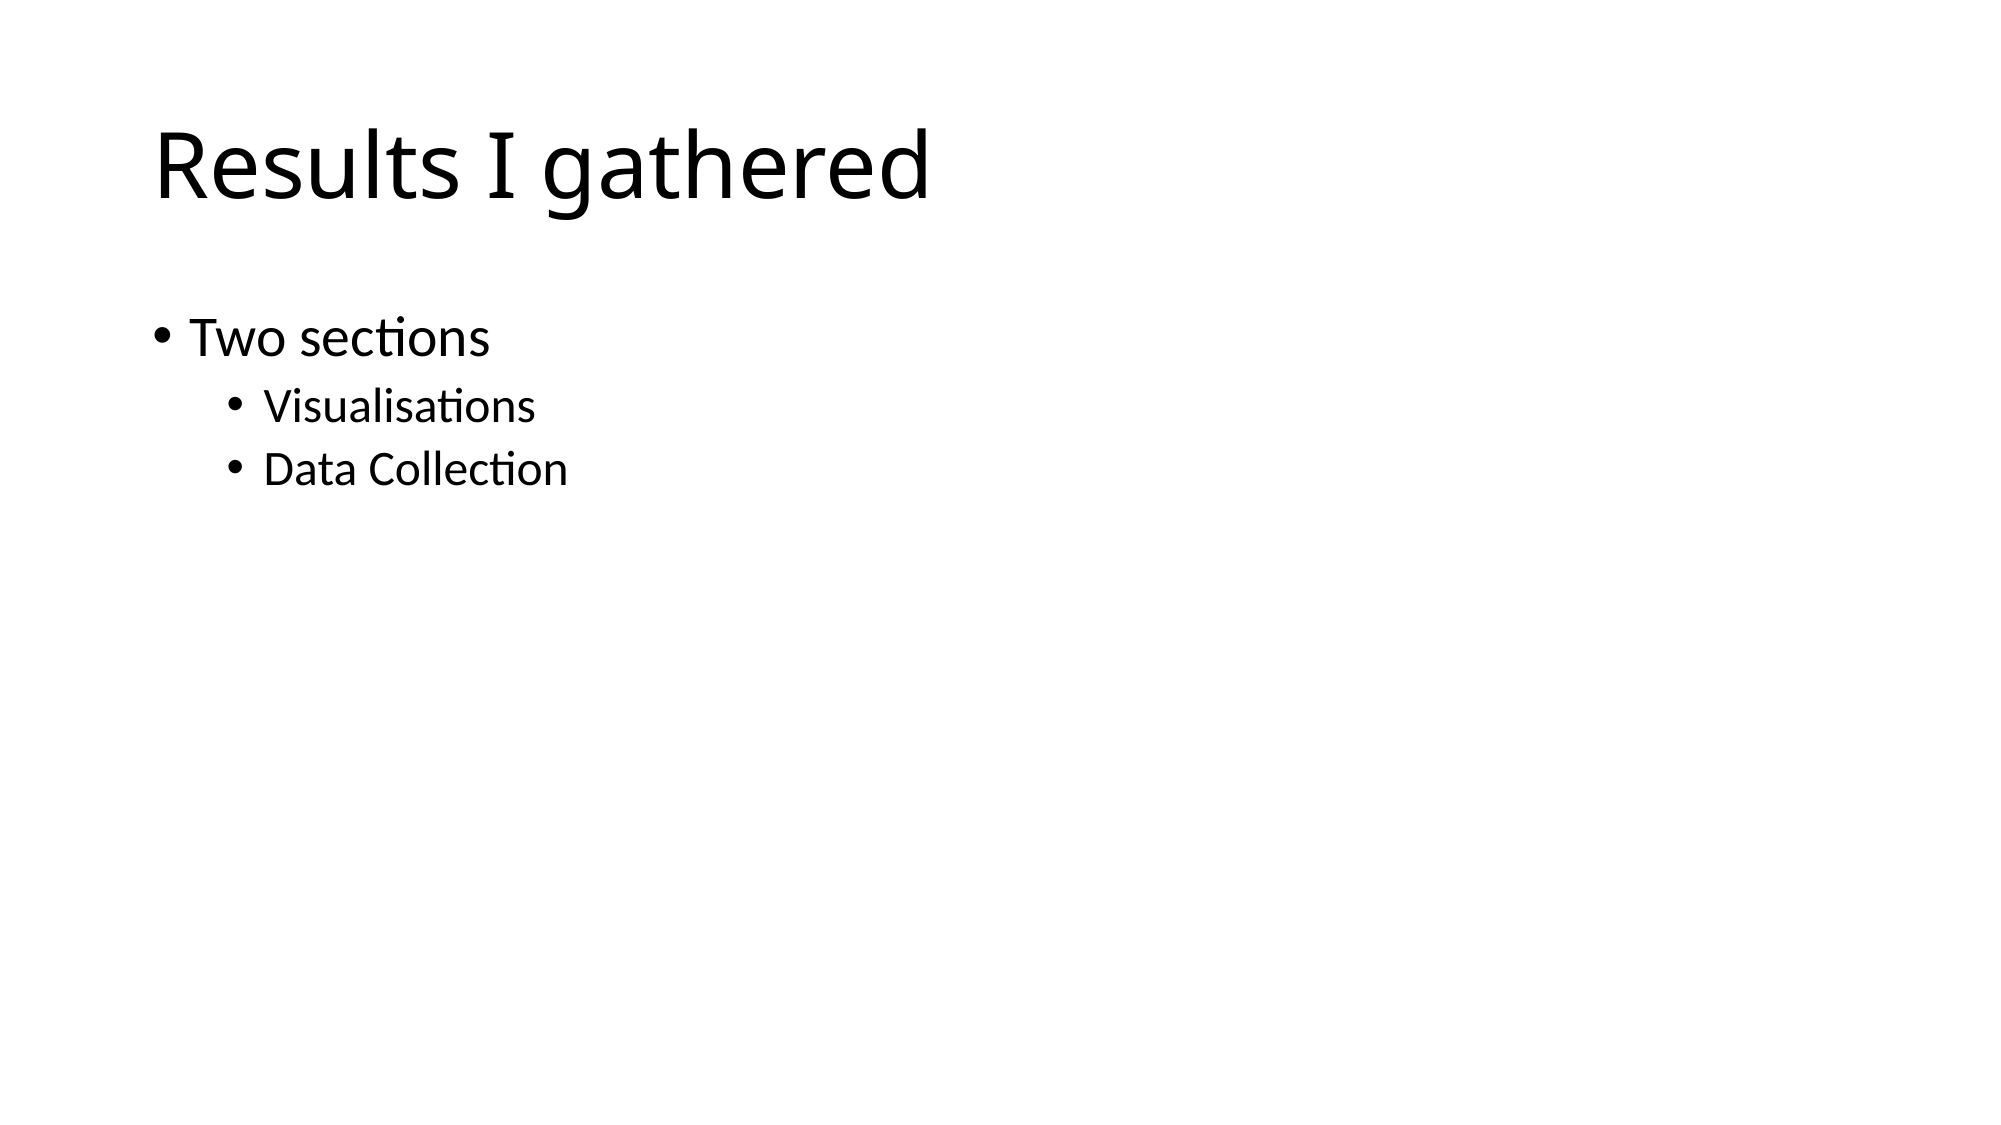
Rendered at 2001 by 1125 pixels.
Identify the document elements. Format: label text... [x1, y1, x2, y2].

list Two sections Visualisations Data Collection [137, 299, 1863, 505]
title Results I gathered [137, 59, 1863, 278]
